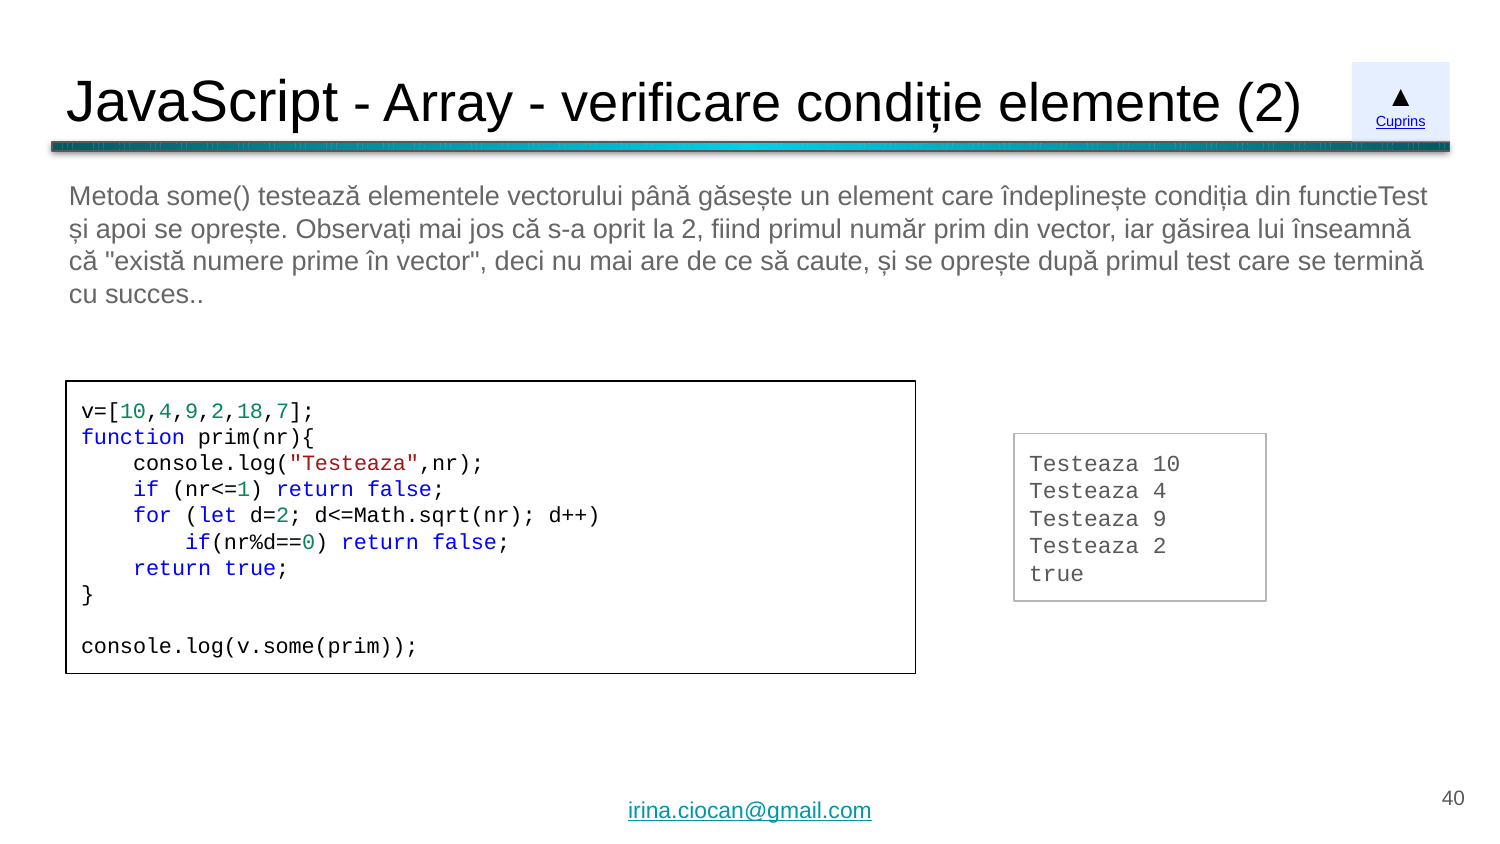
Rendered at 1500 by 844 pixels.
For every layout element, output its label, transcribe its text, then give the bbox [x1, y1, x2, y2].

text_box irina.ciocan@gmail.com [613, 795, 889, 837]
text_box Testeaza 10 Testeaza 4 Testeaza 9 Testeaza 2 true [1014, 433, 1266, 601]
slide_number ‹#› [1389, 764, 1480, 830]
text_box Metoda some() testează elementele vectorului până găsește un element care îndeplinește condiția din functieTest și apoi se oprește. Observați mai jos că s-a oprit la 2, fiind primul număr prim din vector, iar găsirea lui înseamnă că "există numere prime în vector", deci nu mai are de ce să caute, și se oprește după primul test care se termină cu succes.. [54, 163, 1452, 293]
text_box ▲ Cuprins [1351, 62, 1450, 142]
title JavaScript - Array - verificare condiție elemente (2) [51, 48, 1449, 139]
text_box v=[10,4,9,2,18,7]; function prim(nr){ console.log("Testeaza",nr); if (nr<=1) return false; for (let d=2; d<=Math.sqrt(nr); d++) if(nr%d==0) return false; return true; } console.log(v.some(prim)); [66, 381, 916, 674]
text_box [51, 141, 1450, 151]
